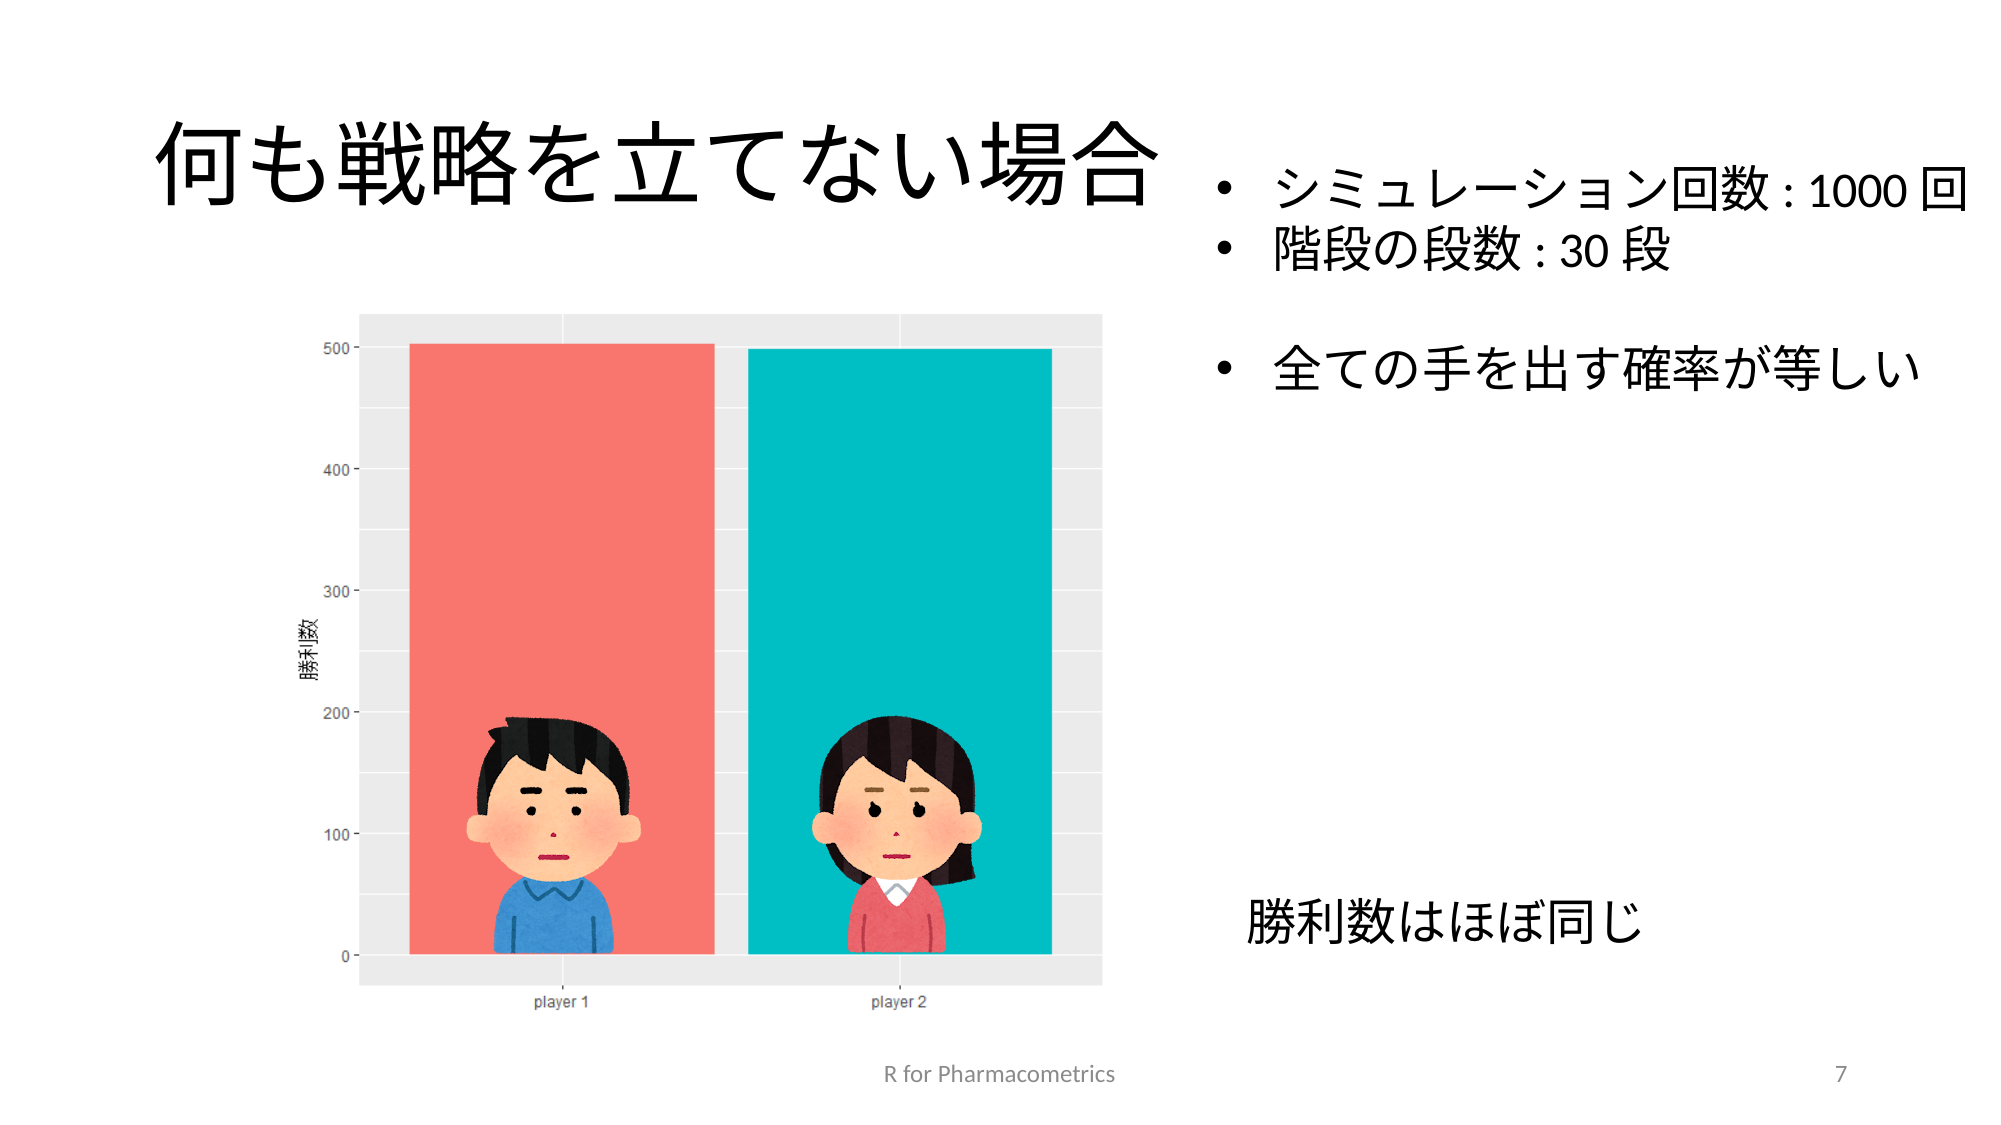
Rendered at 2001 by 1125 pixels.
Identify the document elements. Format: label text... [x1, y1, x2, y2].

footer R for Pharmacometrics [662, 1042, 1338, 1103]
picture [296, 309, 1109, 1014]
text_box 勝利数はほぼ同じ [1231, 883, 1662, 958]
title 何も戦略を立てない場合 [137, 59, 1863, 278]
text_box シミュレーション回数: 1000回 階段の段数: 30段 全ての手を出す確率が等しい [1201, 150, 1985, 466]
slide_number 7 [1412, 1042, 1863, 1103]
